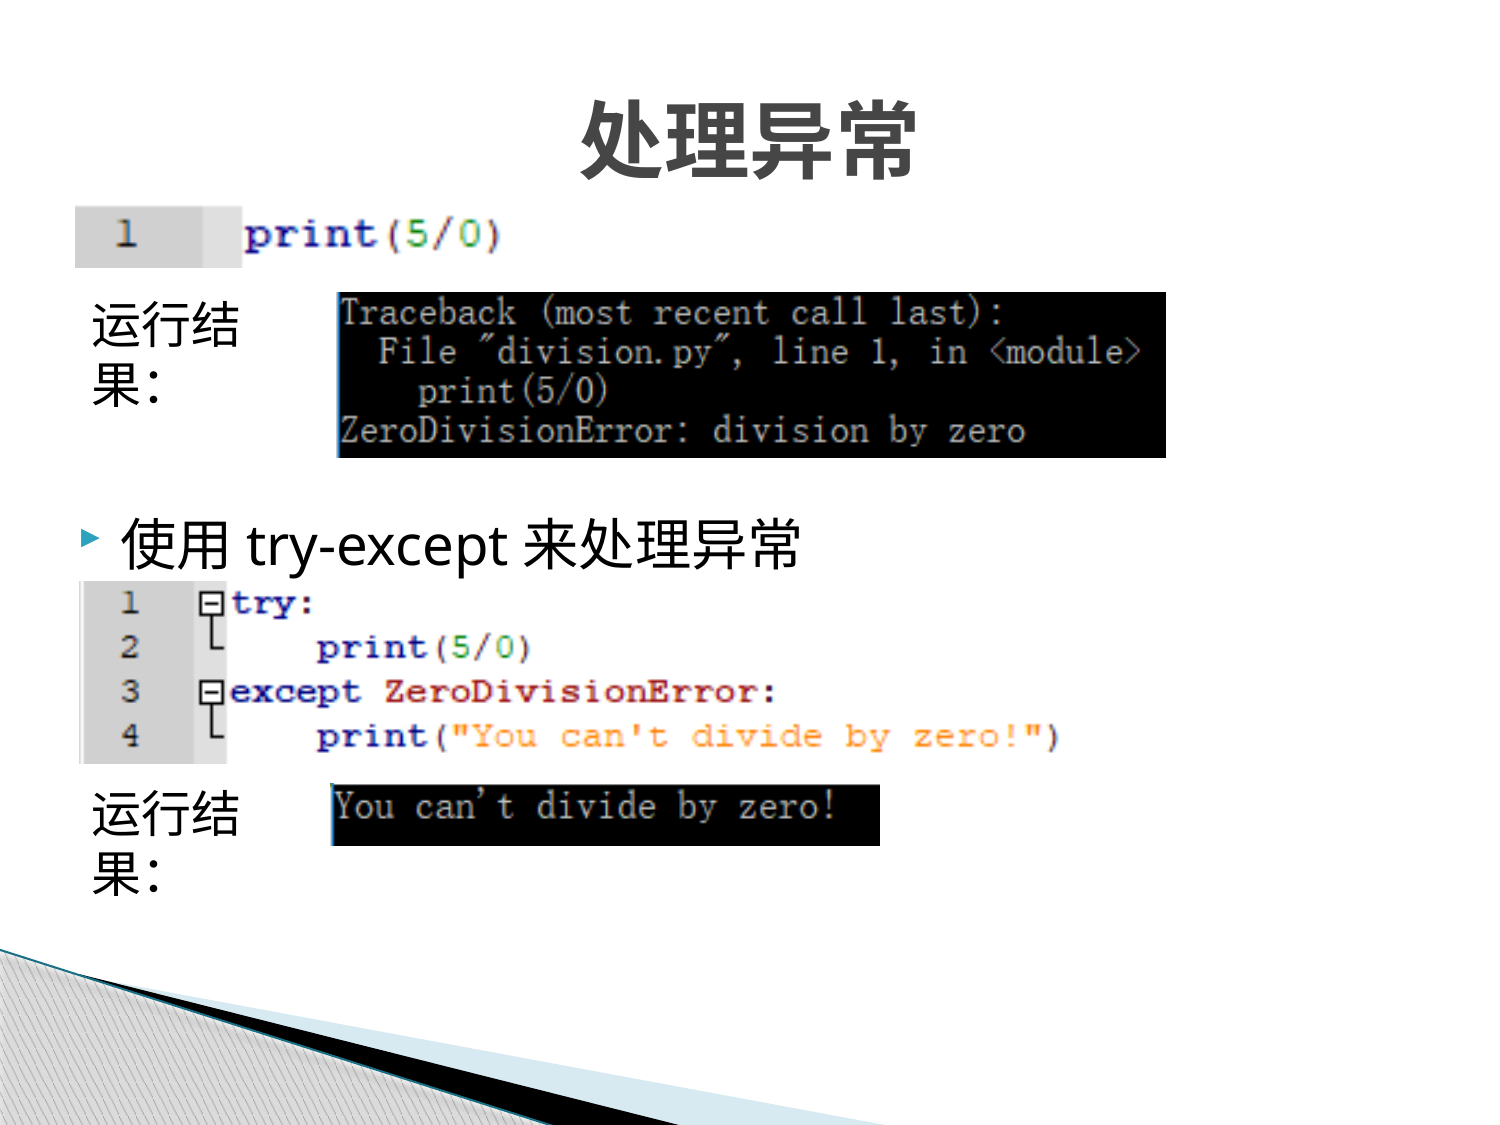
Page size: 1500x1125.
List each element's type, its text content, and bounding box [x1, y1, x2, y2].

text_box 运行结果： [76, 775, 337, 910]
picture [336, 291, 1166, 458]
picture [79, 581, 1092, 764]
list 使用try-except来处理异常 [45, 468, 1396, 634]
picture [330, 782, 881, 847]
picture [74, 204, 537, 268]
text_box [99, 873, 1450, 1125]
title 处理异常 [75, 45, 1425, 233]
text_box 运行结果： [76, 285, 337, 421]
